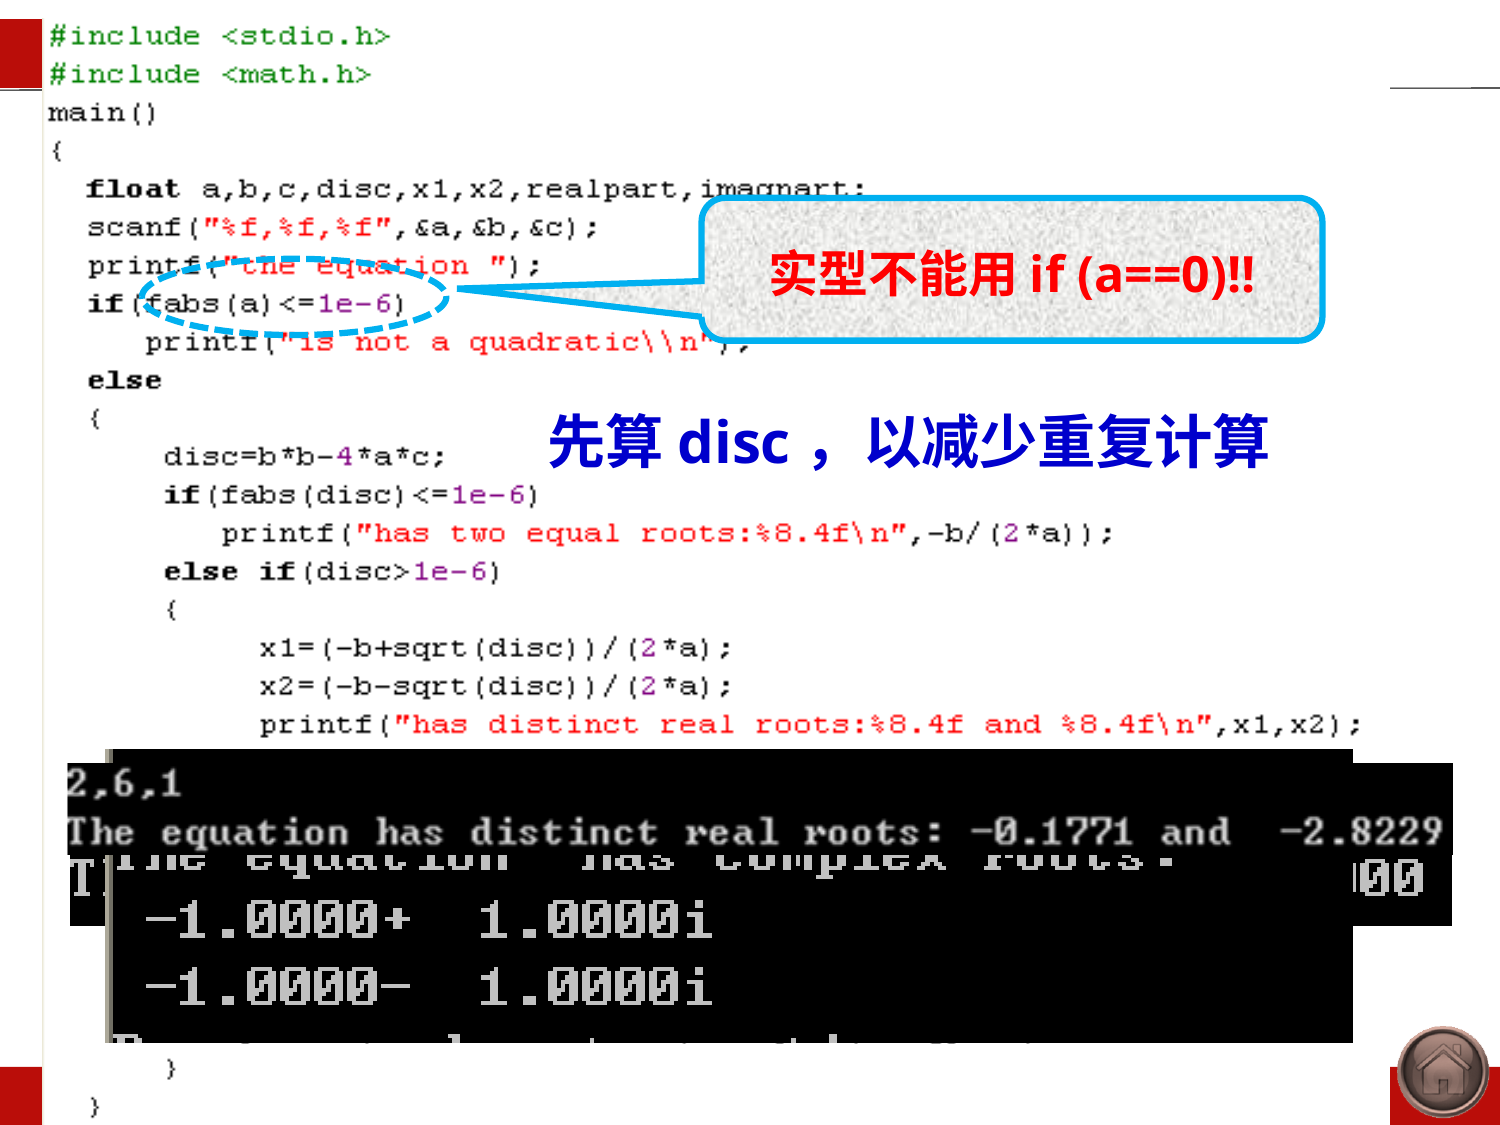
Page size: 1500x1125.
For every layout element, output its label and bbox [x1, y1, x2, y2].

list [42, 18, 1390, 1125]
text_box [141, 197, 1323, 341]
picture [64, 749, 1453, 1043]
